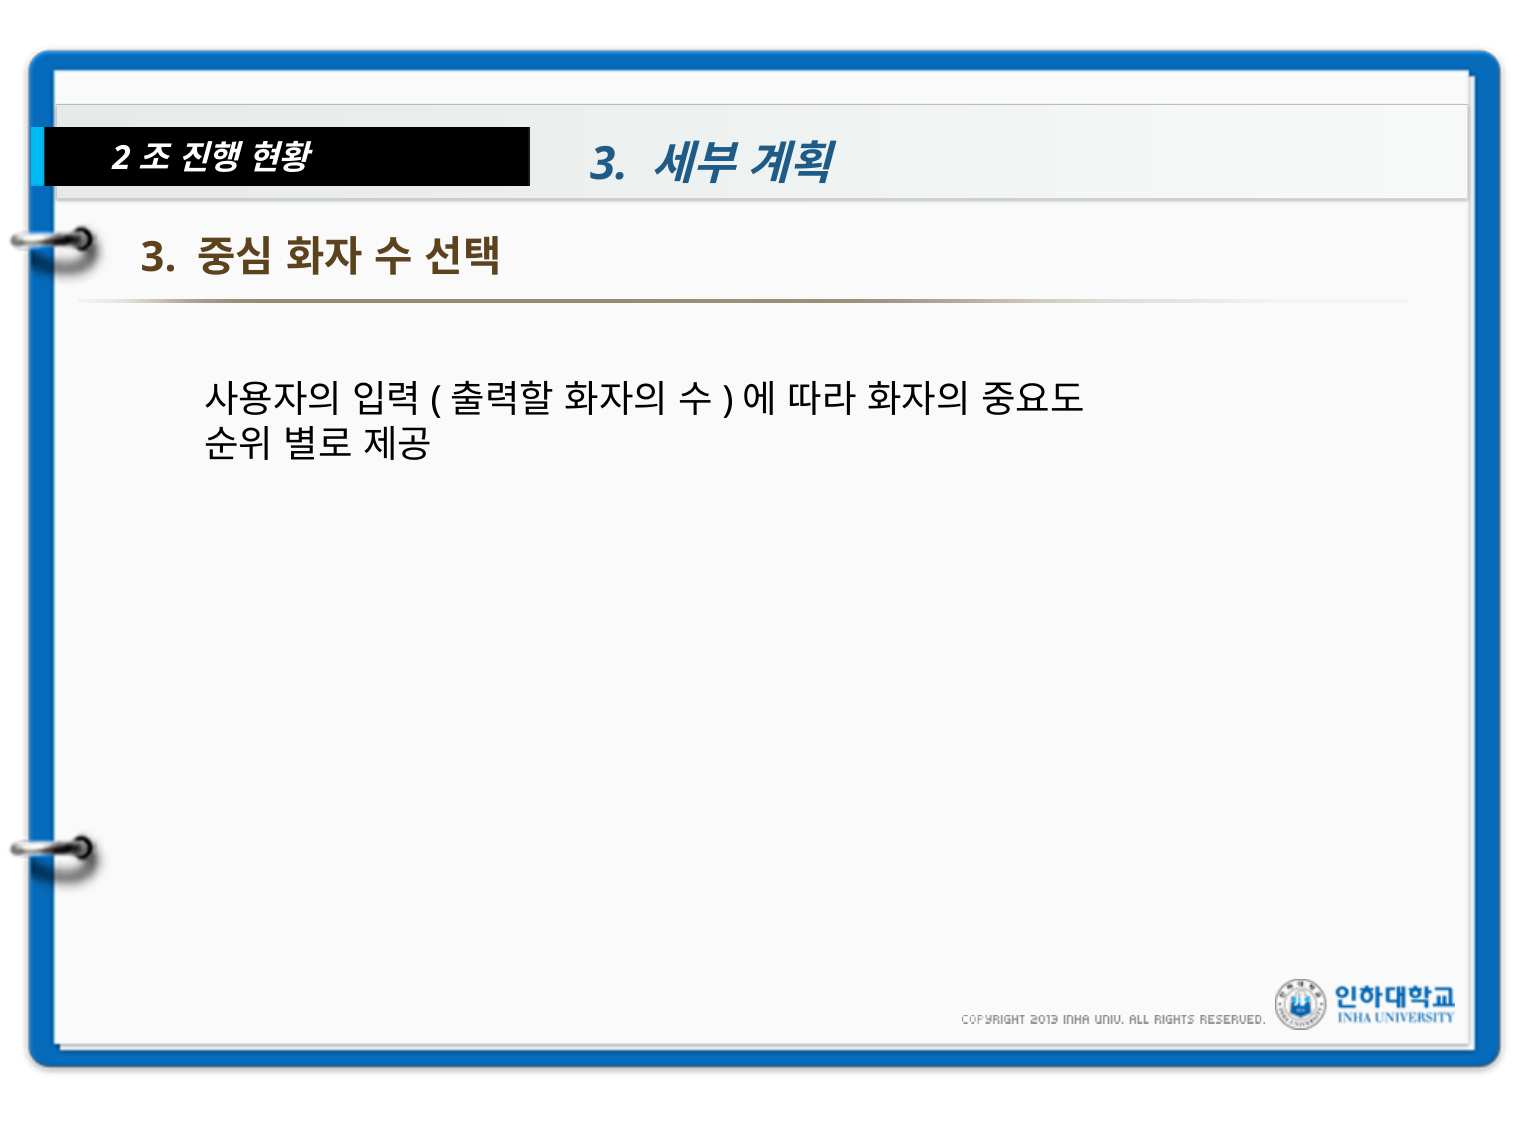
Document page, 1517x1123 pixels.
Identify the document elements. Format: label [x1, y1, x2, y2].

picture [78, 295, 1410, 307]
text_box [31, 127, 530, 187]
text_box [7, 42, 1510, 1080]
picture [51, 103, 1472, 205]
